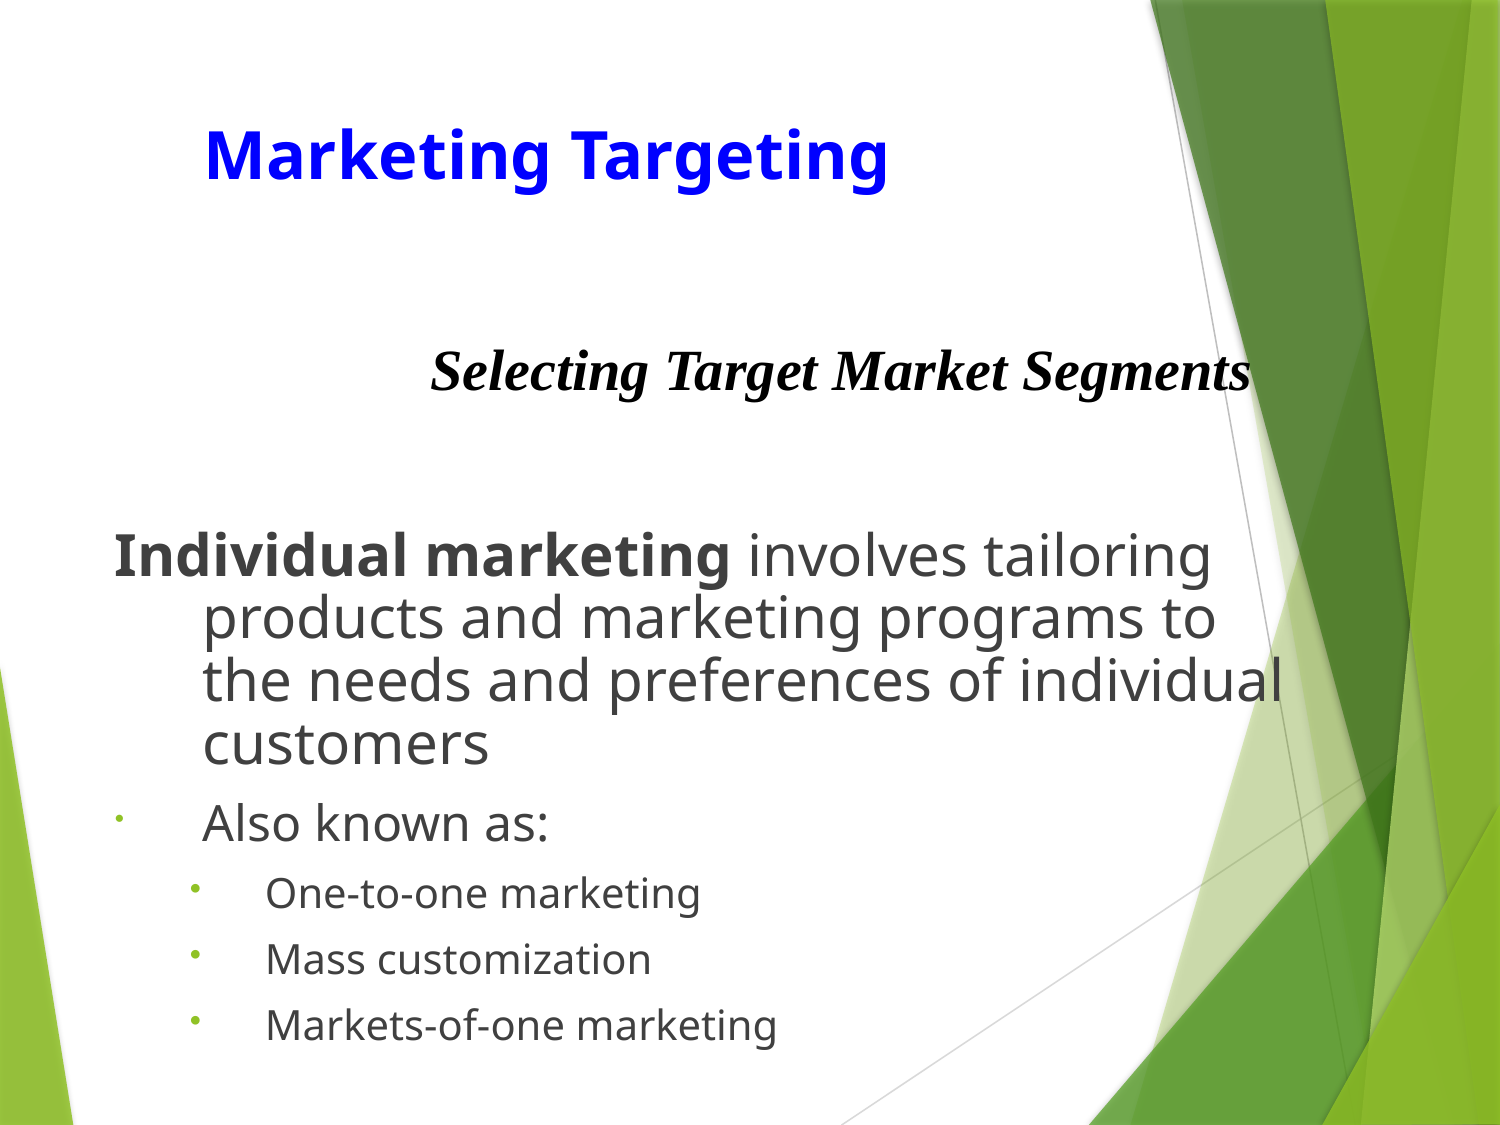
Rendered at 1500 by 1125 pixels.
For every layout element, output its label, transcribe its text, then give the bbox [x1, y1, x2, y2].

title Marketing Targeting [188, 35, 1468, 275]
text_box Selecting Target Market Segments [415, 324, 1268, 410]
list Individual marketing involves tailoring products and marketing programs to the needs and preferences of individual customers Also known as: One-to-one marketing Mass customization Markets-of-one marketing [99, 437, 1323, 1125]
